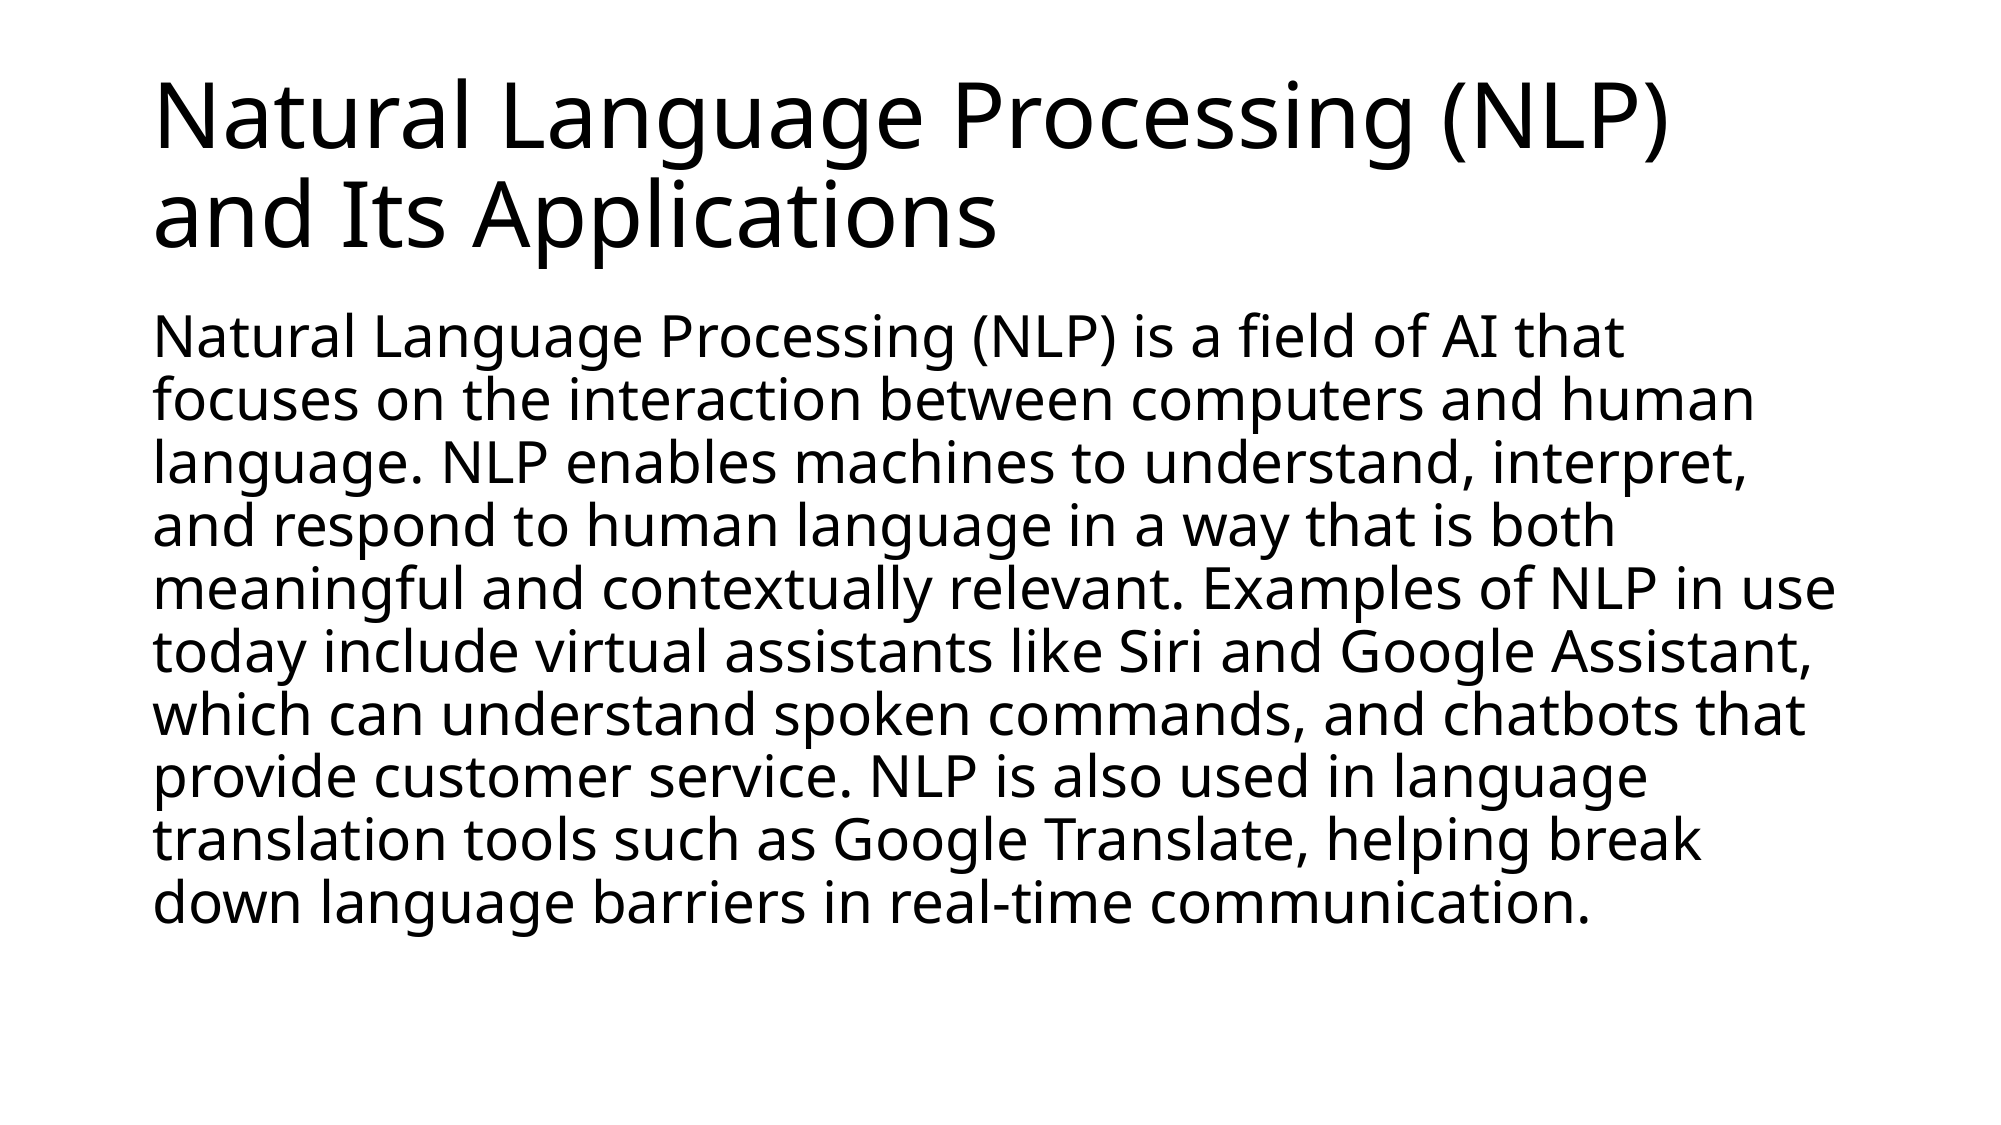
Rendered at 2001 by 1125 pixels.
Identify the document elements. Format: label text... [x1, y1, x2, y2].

list Natural Language Processing (NLP) is a field of AI that focuses on the interaction between computers and human language. NLP enables machines to understand, interpret, and respond to human language in a way that is both meaningful and contextually relevant. Examples of NLP in use today include virtual assistants like Siri and Google Assistant, which can understand spoken commands, and chatbots that provide customer service. NLP is also used in language translation tools such as Google Translate, helping break down language barriers in real-time communication. [137, 299, 1863, 1014]
title Natural Language Processing (NLP) and Its Applications [137, 59, 1863, 278]
